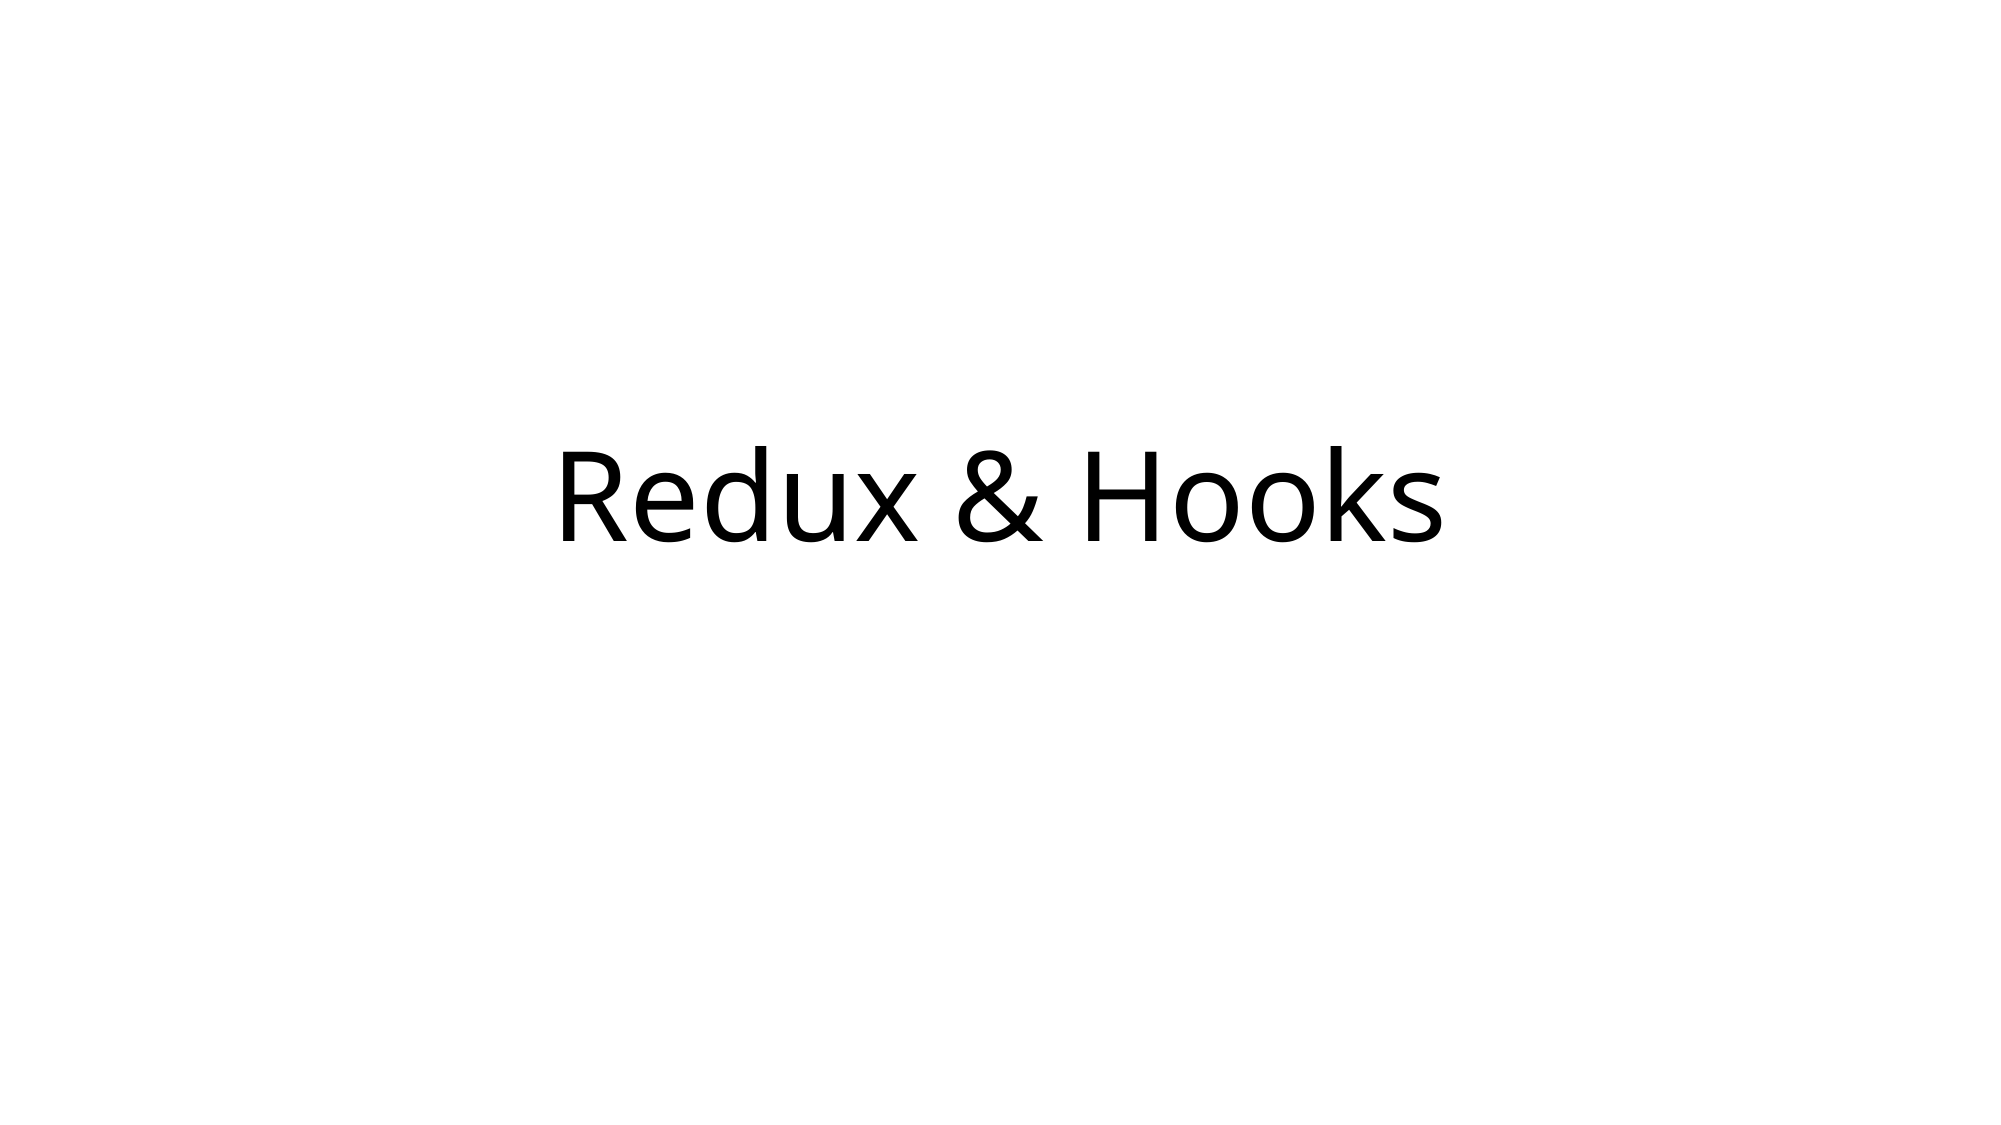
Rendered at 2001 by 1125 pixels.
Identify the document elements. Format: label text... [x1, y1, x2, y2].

title Redux & Hooks [249, 184, 1750, 576]
